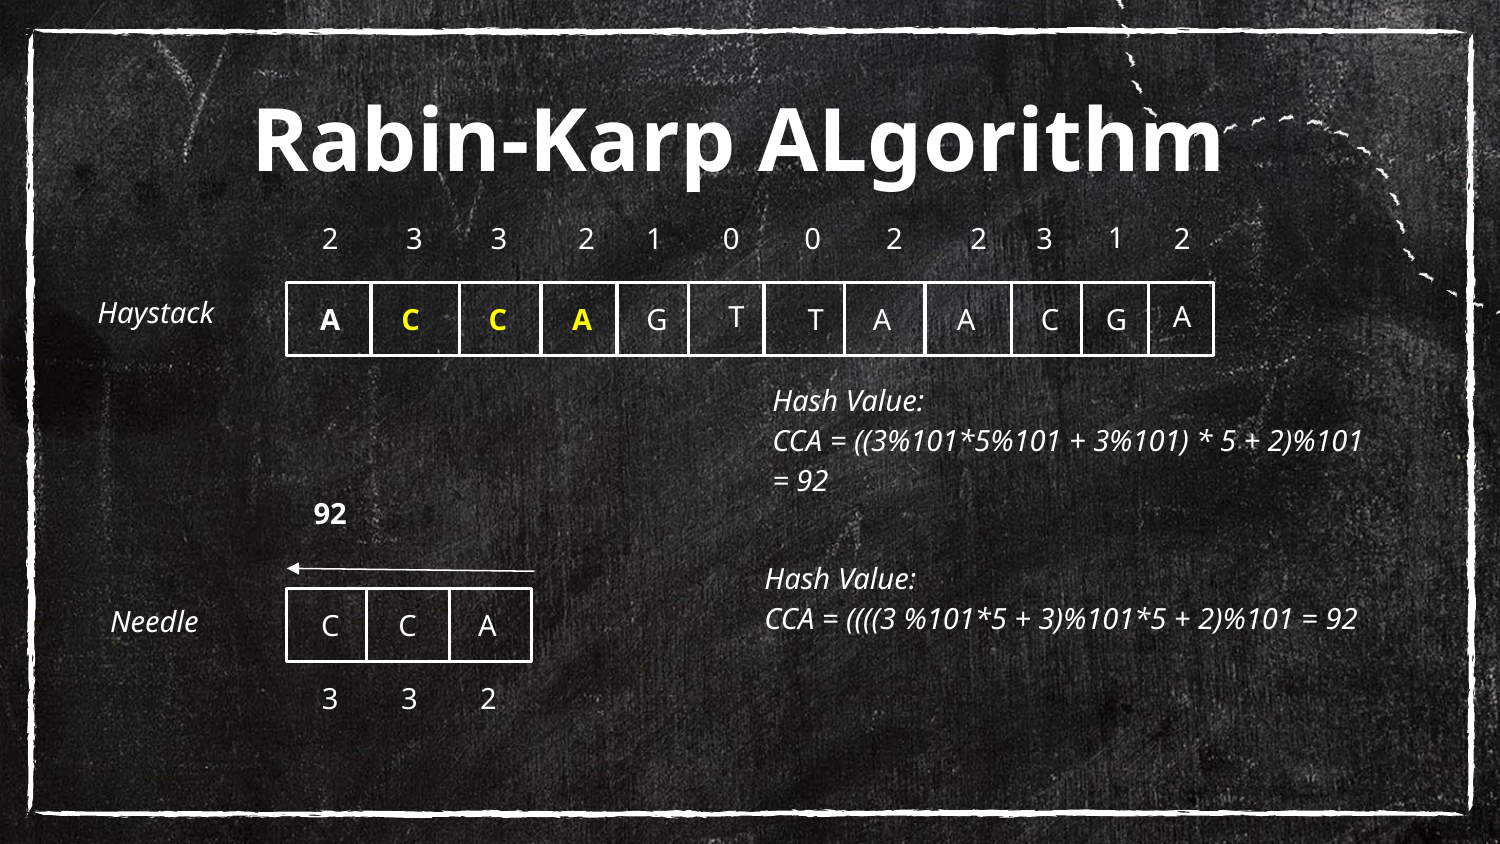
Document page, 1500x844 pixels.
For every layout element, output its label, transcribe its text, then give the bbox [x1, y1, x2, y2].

text_box Needle [94, 588, 255, 662]
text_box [286, 588, 532, 662]
title Rabin-Karp ALgorithm [118, 88, 1382, 185]
text_box 3 [461, 210, 537, 266]
text_box Hash Value: CCA = ((((3 %101*5 + 3)%101*5 + 2)%101 = 92 [749, 561, 1374, 635]
text_box 1 [1080, 208, 1153, 265]
text_box 2 [548, 210, 617, 266]
text_box 2 [292, 210, 368, 266]
text_box 3 [1008, 210, 1081, 266]
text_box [286, 282, 1214, 356]
text_box 2 [453, 670, 524, 726]
text_box 3 [374, 670, 445, 726]
text_box 2 [942, 210, 1008, 266]
text_box 1 [617, 210, 693, 266]
text_box 0 [694, 210, 768, 266]
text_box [286, 568, 535, 572]
text_box 3 [295, 670, 366, 726]
text_box 92 [270, 485, 391, 541]
text_box 2 [1144, 210, 1220, 266]
text_box Hash Value: CCA = ((3%101*5%101 + 3%101) * 5 + 2)%101 = 92 [757, 403, 1382, 477]
text_box 2 [858, 210, 931, 266]
text_box Haystack [82, 279, 270, 353]
text_box 3 [377, 210, 453, 266]
text_box 0 [776, 210, 850, 266]
picture [0, 0, 1500, 844]
